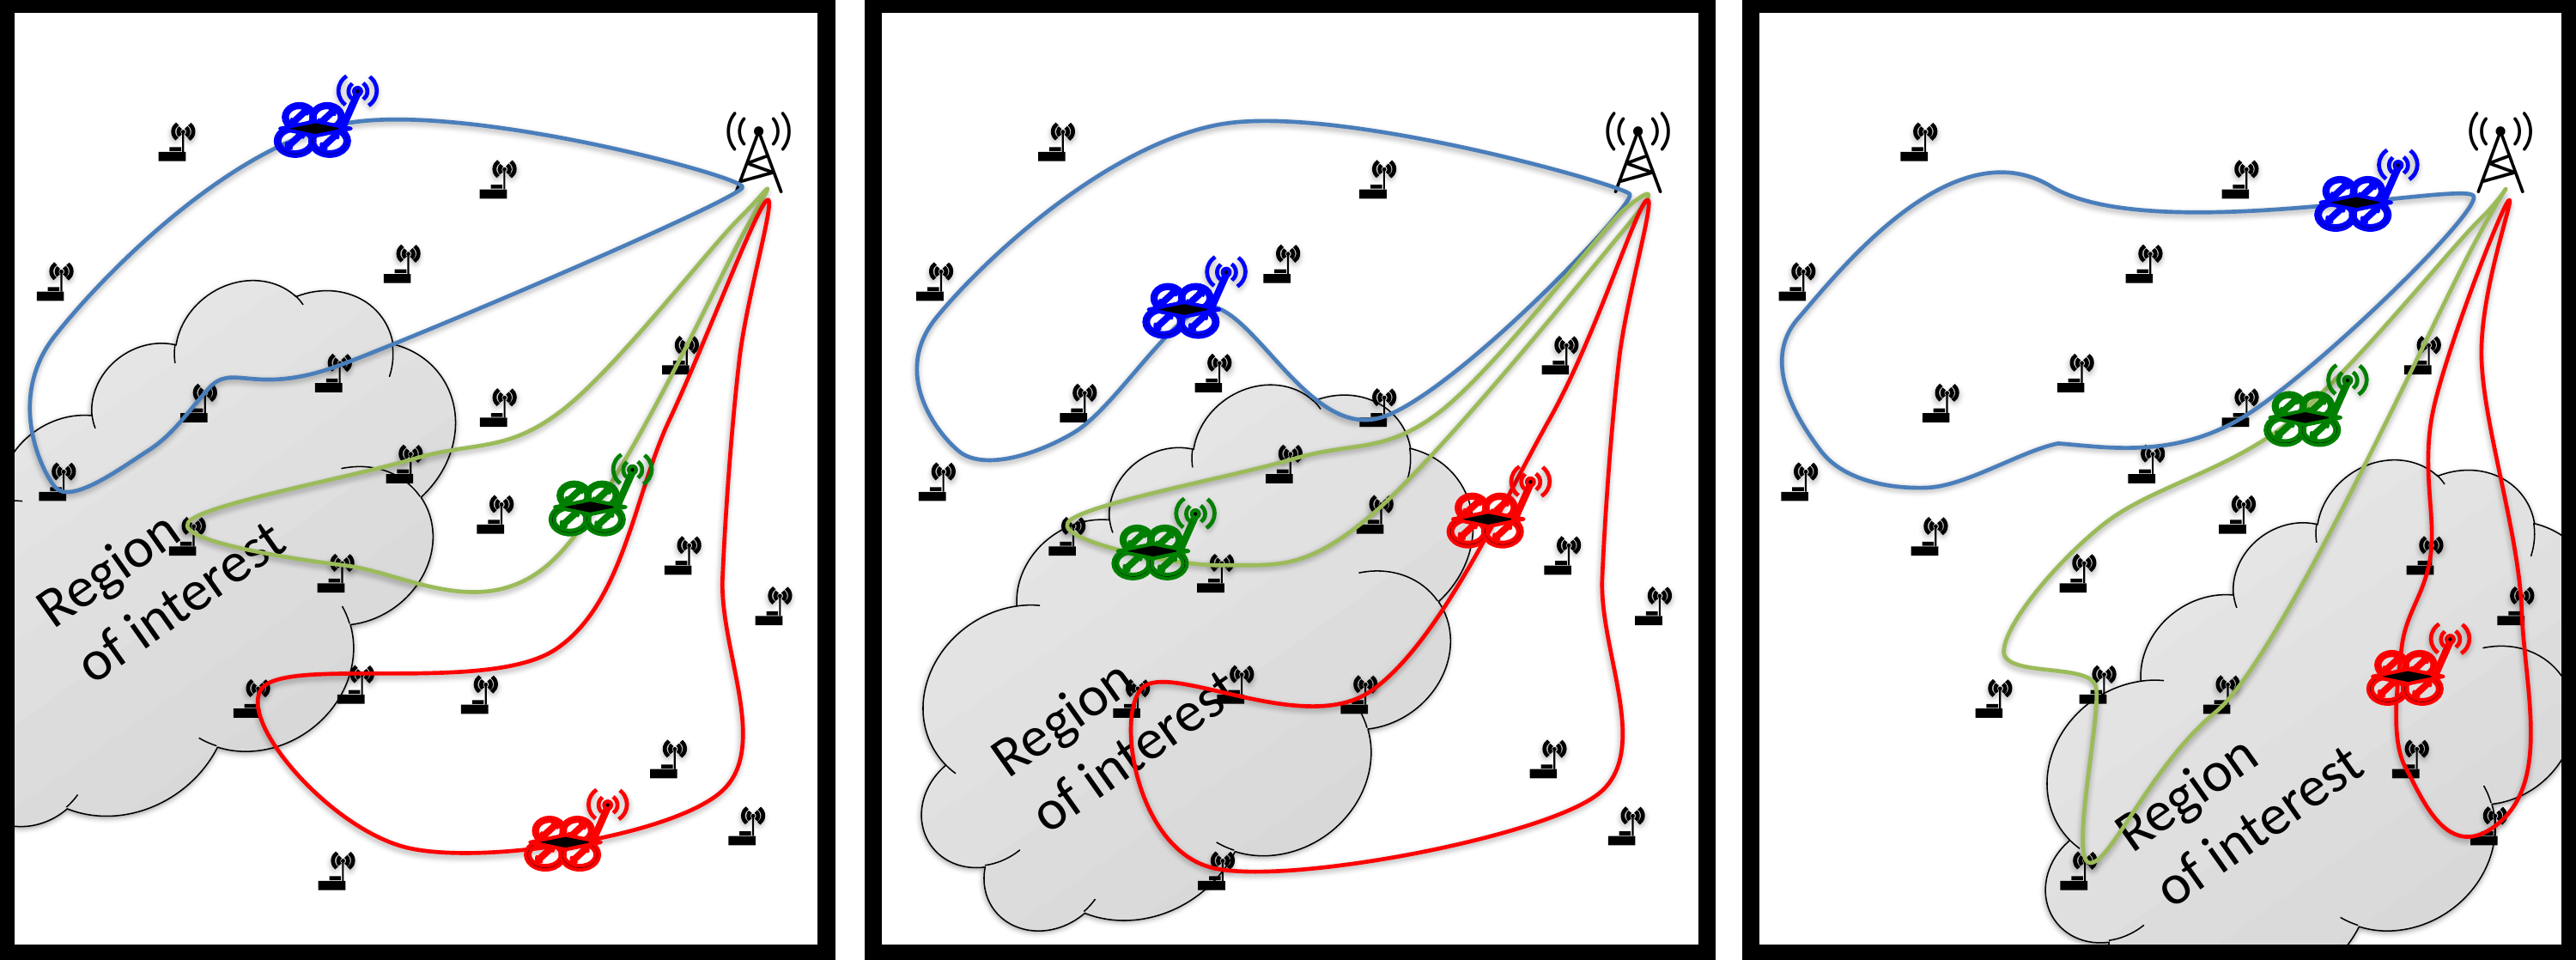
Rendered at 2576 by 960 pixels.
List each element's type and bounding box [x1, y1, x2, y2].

text_box [866, 0, 1715, 960]
text_box [0, 0, 834, 960]
text_box [1743, 0, 2576, 960]
